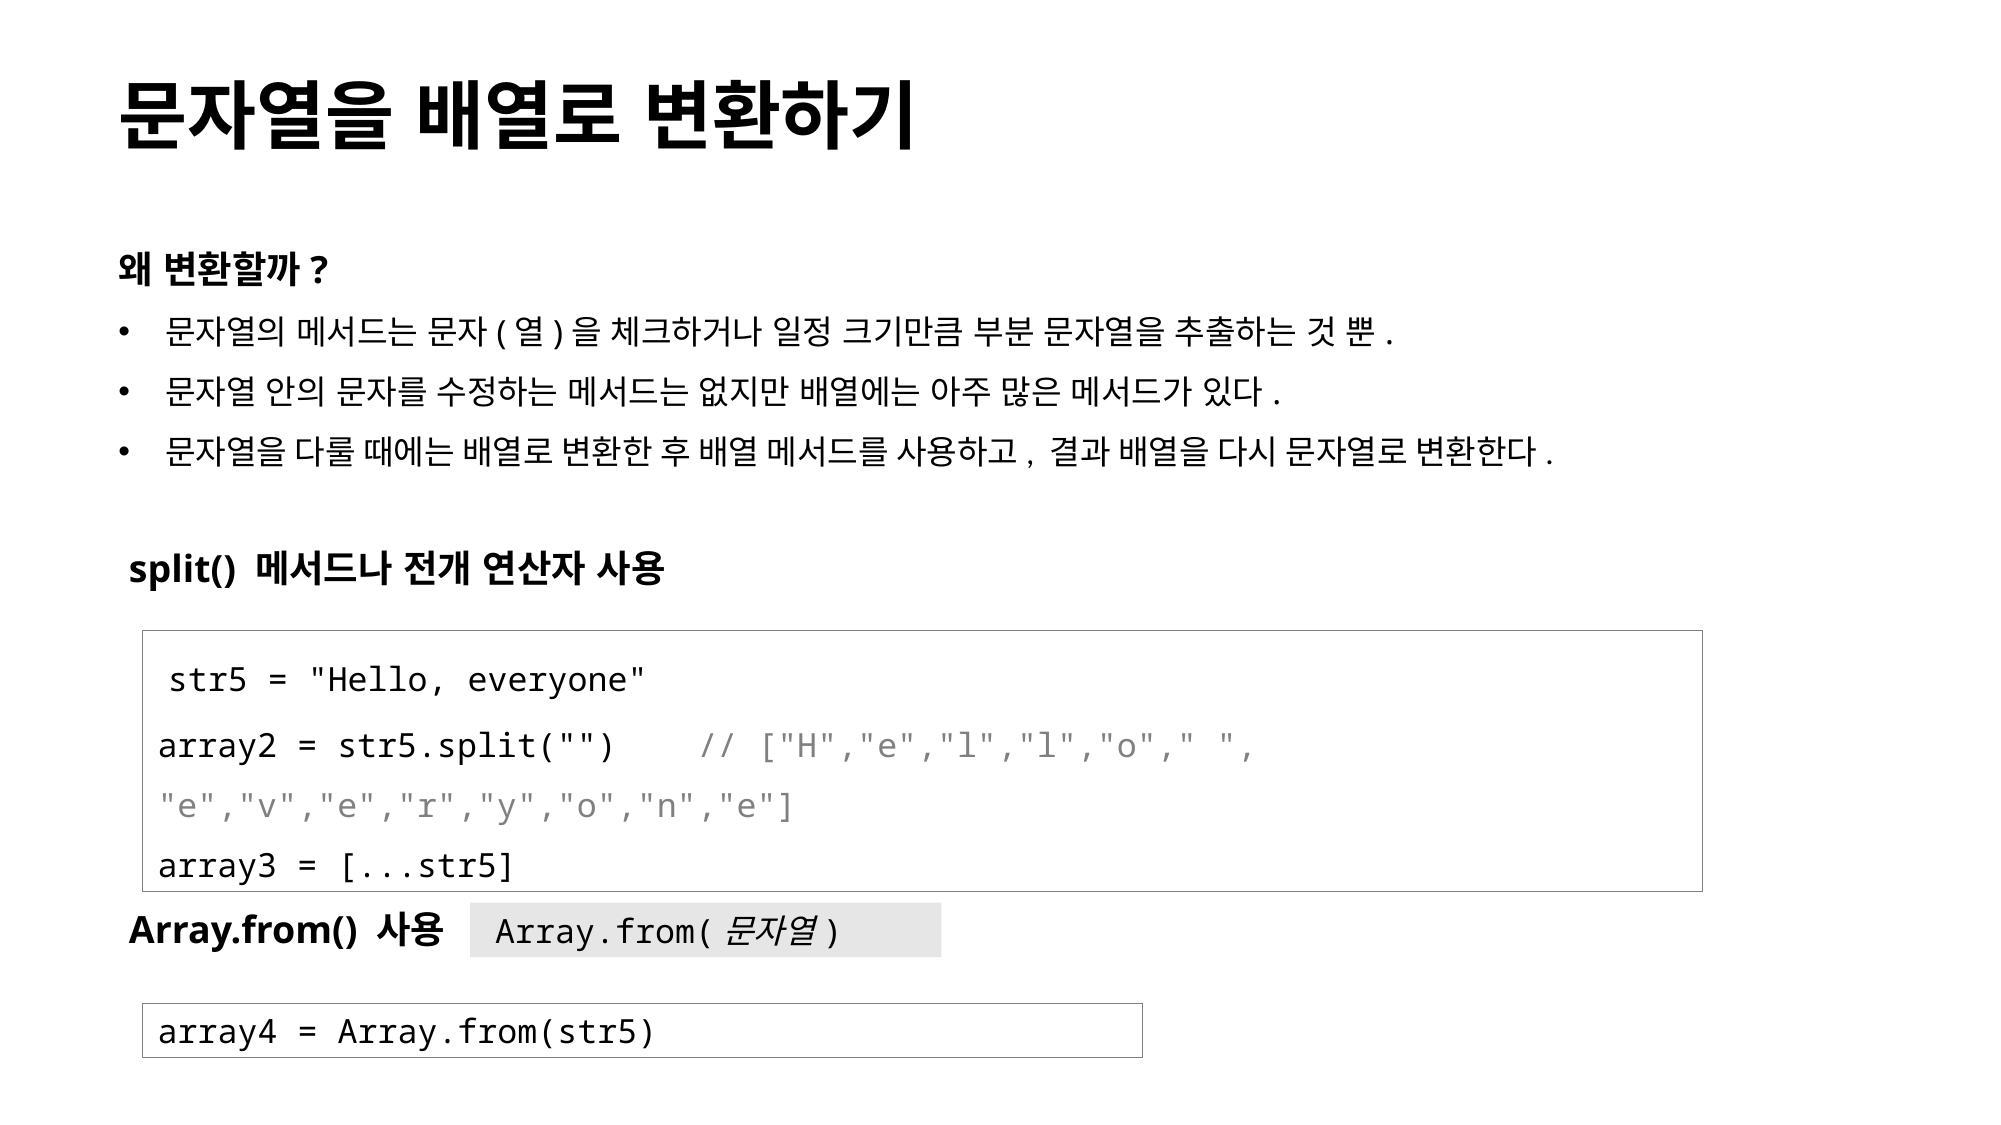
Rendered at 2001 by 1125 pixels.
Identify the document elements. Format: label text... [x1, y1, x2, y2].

text_box 문자열을 배열로 변환하기 [103, 50, 1566, 189]
text_box array4 = Array.from(str5) [142, 1003, 1143, 1058]
text_box Array.from(문자열) [470, 902, 942, 958]
text_box Array.from() 사용 [114, 875, 1686, 958]
text_box 왜 변환할까? 문자열의 메서드는 문자(열)을 체크하거나 일정 크기만큼 부분 문자열을 추출하는 것 뿐. 문자열 안의 문자를 수정하는 메서드는 없지만 배열에는 아주 많은 메서드가 있다. 문자열을 다룰 때에는 배열로 변환한 후 배열 메서드를 사용하고, 결과 배열을 다시 문자열로 변환한다. [103, 216, 1792, 479]
text_box split() 메서드나 전개 연산자 사용 [114, 515, 1686, 598]
text_box str5 = "Hello, everyone" array2 = str5.split("") // ["H","e","l","l","o"," ", "e","v","e","r","y","o","n","e"] array3 = [...str5] [142, 630, 1703, 892]
